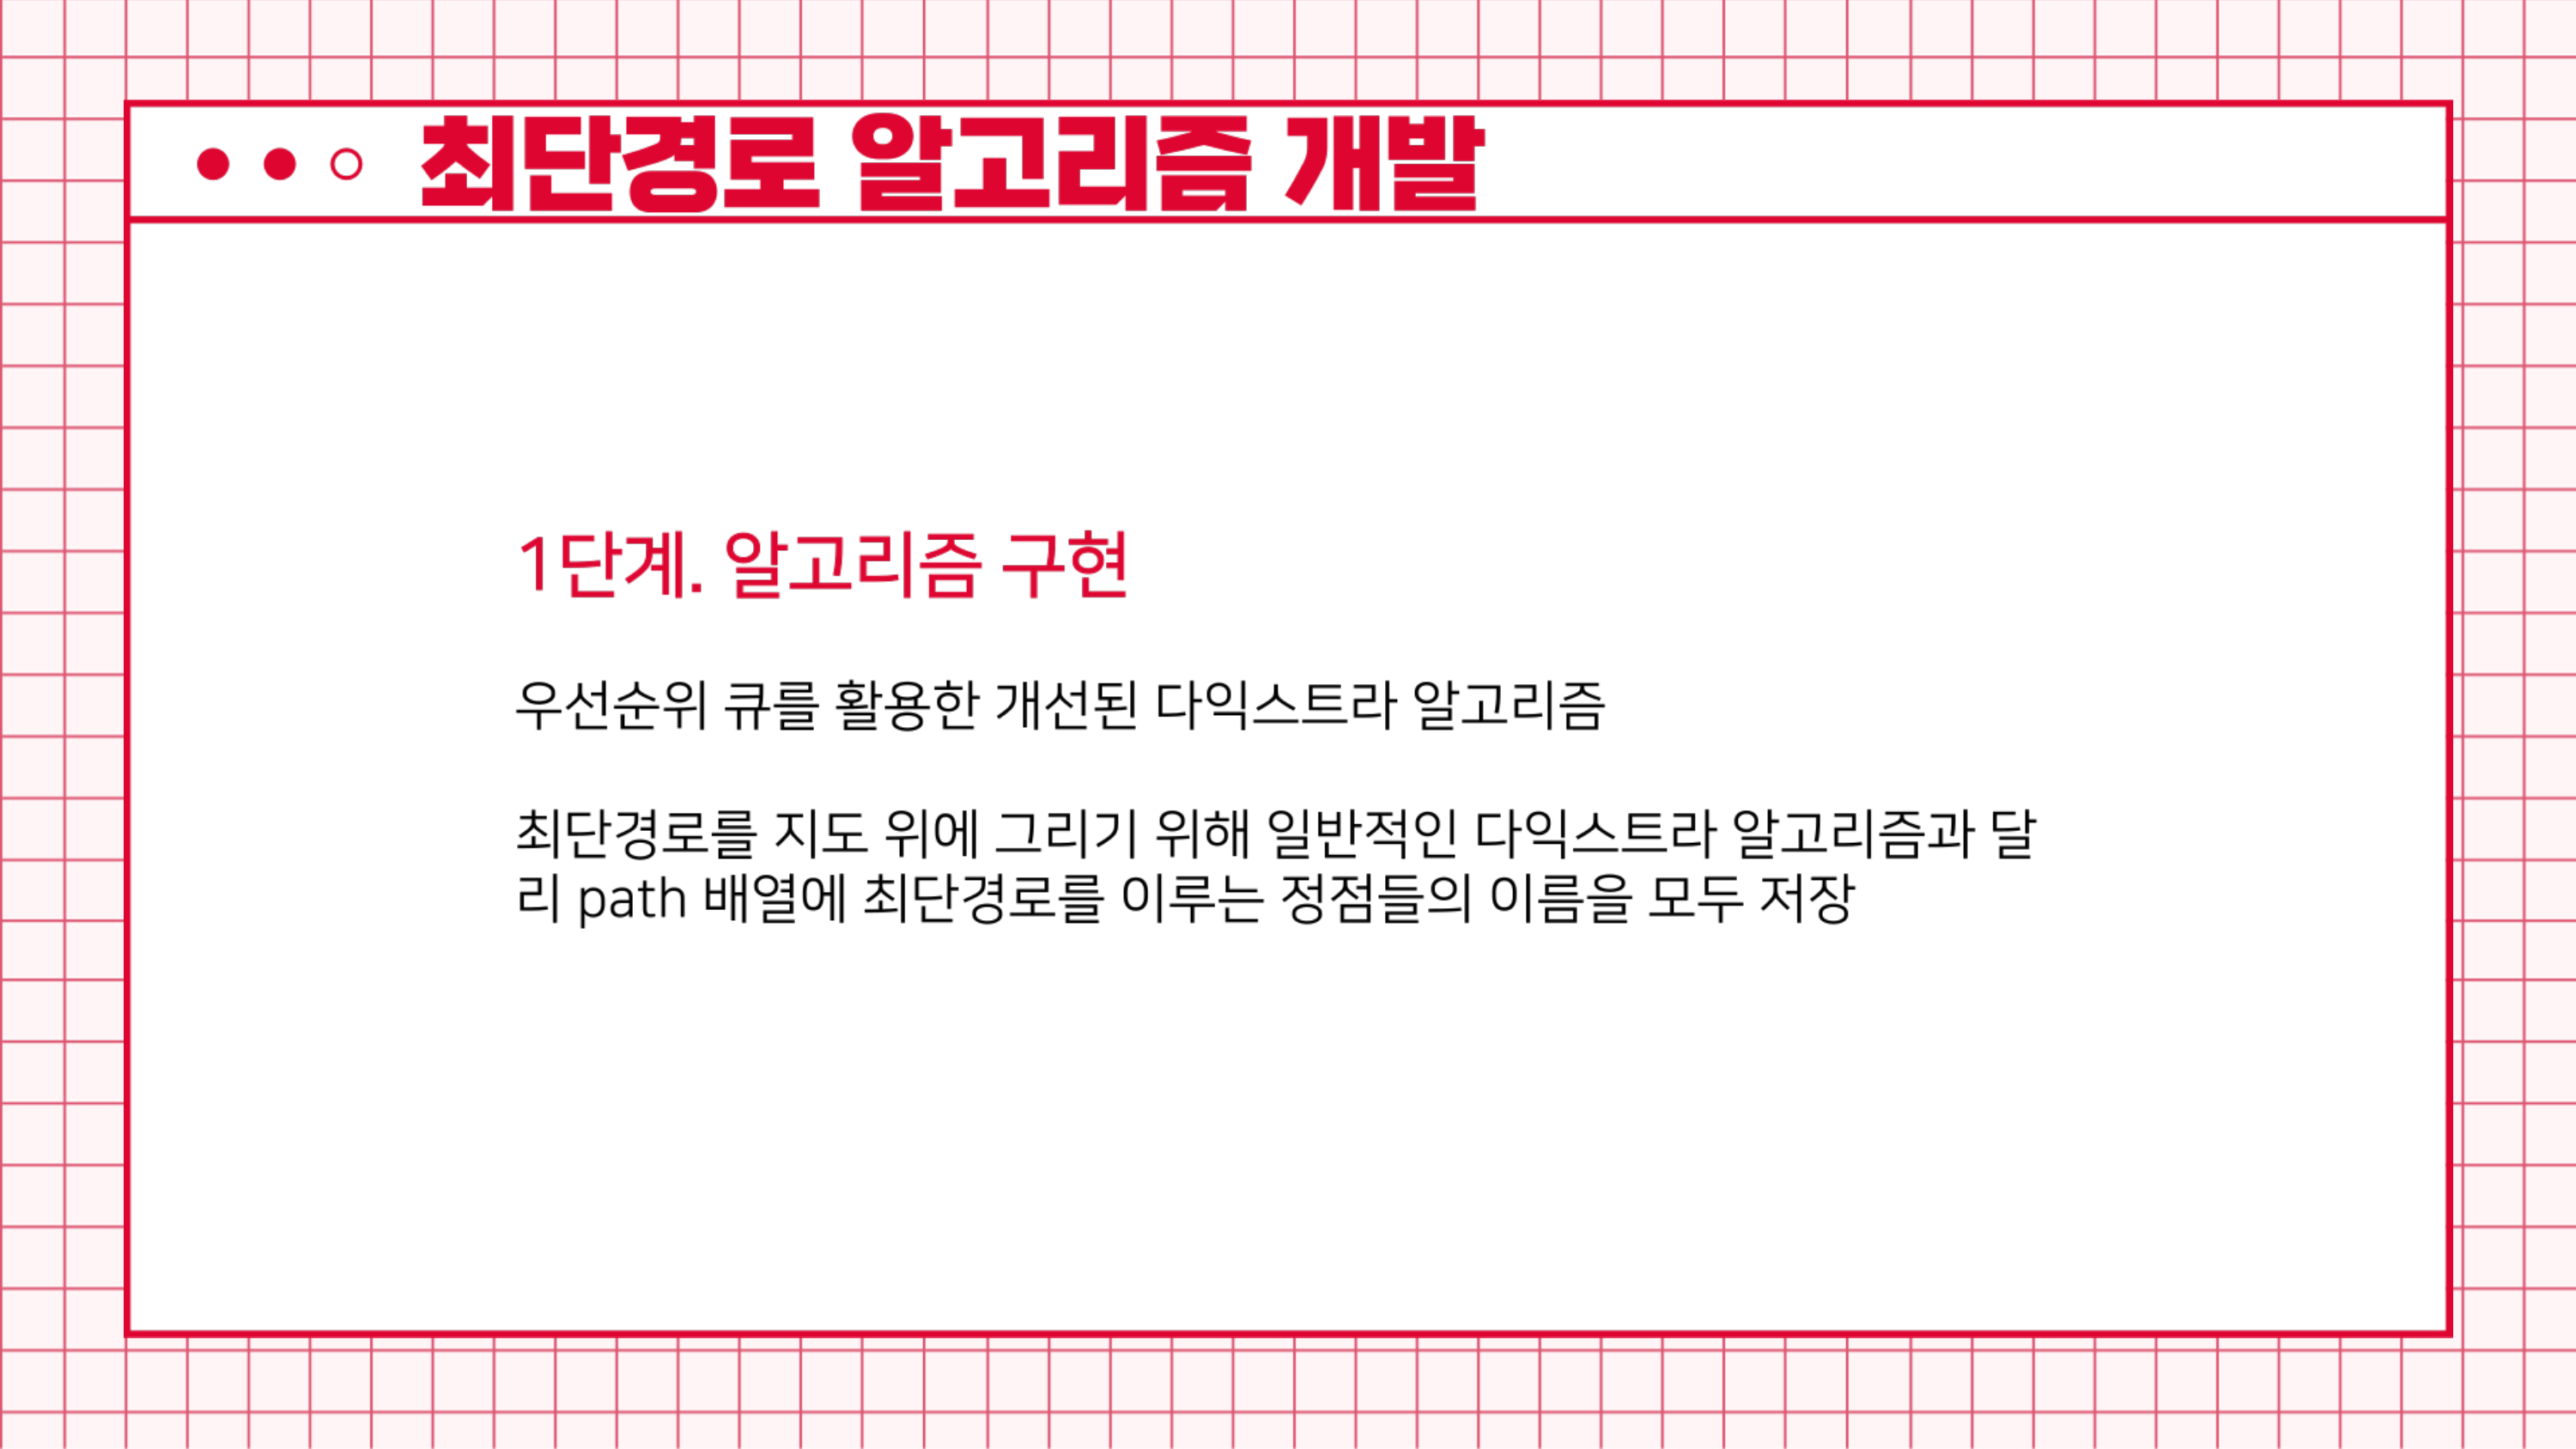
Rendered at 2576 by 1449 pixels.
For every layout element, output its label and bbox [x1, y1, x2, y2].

picture [353, 78, 1535, 281]
picture [503, 506, 2071, 962]
text_box [0, 0, 2576, 1449]
text_box [123, 100, 2453, 1339]
